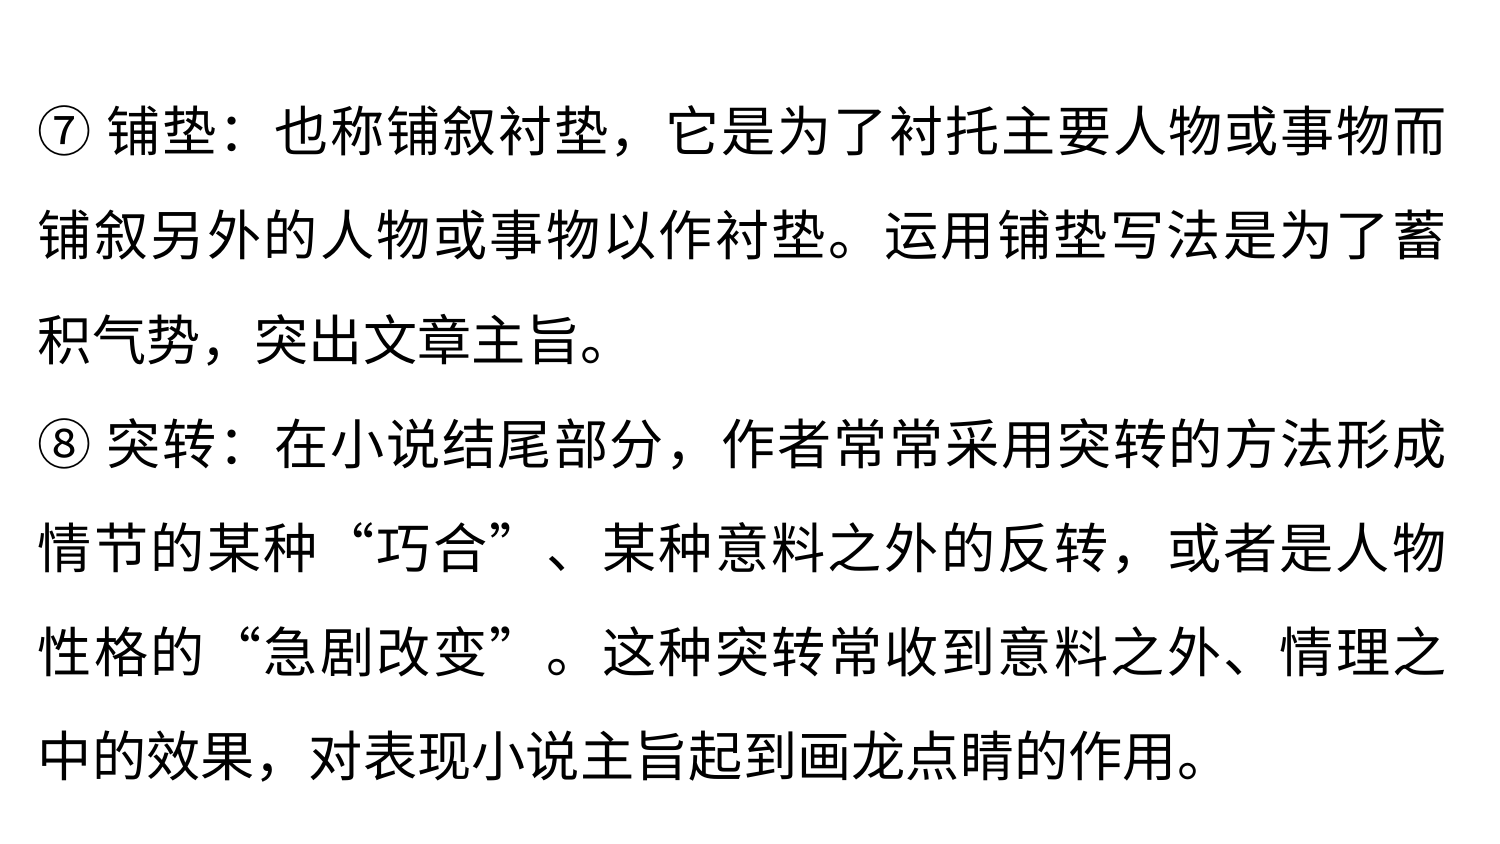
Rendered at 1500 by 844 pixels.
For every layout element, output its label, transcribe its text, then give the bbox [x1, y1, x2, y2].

text_box ⑦铺垫：也称铺叙衬垫，它是为了衬托主要人物或事物而铺叙另外的人物或事物以作衬垫。运用铺垫写法是为了蓄积气势，突出文章主旨。 ⑧突转：在小说结尾部分，作者常常采用突转的方法形成情节的某种“巧合”、某种意料之外的反转，或者是人物性格的“急剧改变”。这种突转常收到意料之外、情理之中的效果，对表现小说主旨起到画龙点睛的作用。 [23, 50, 1462, 795]
